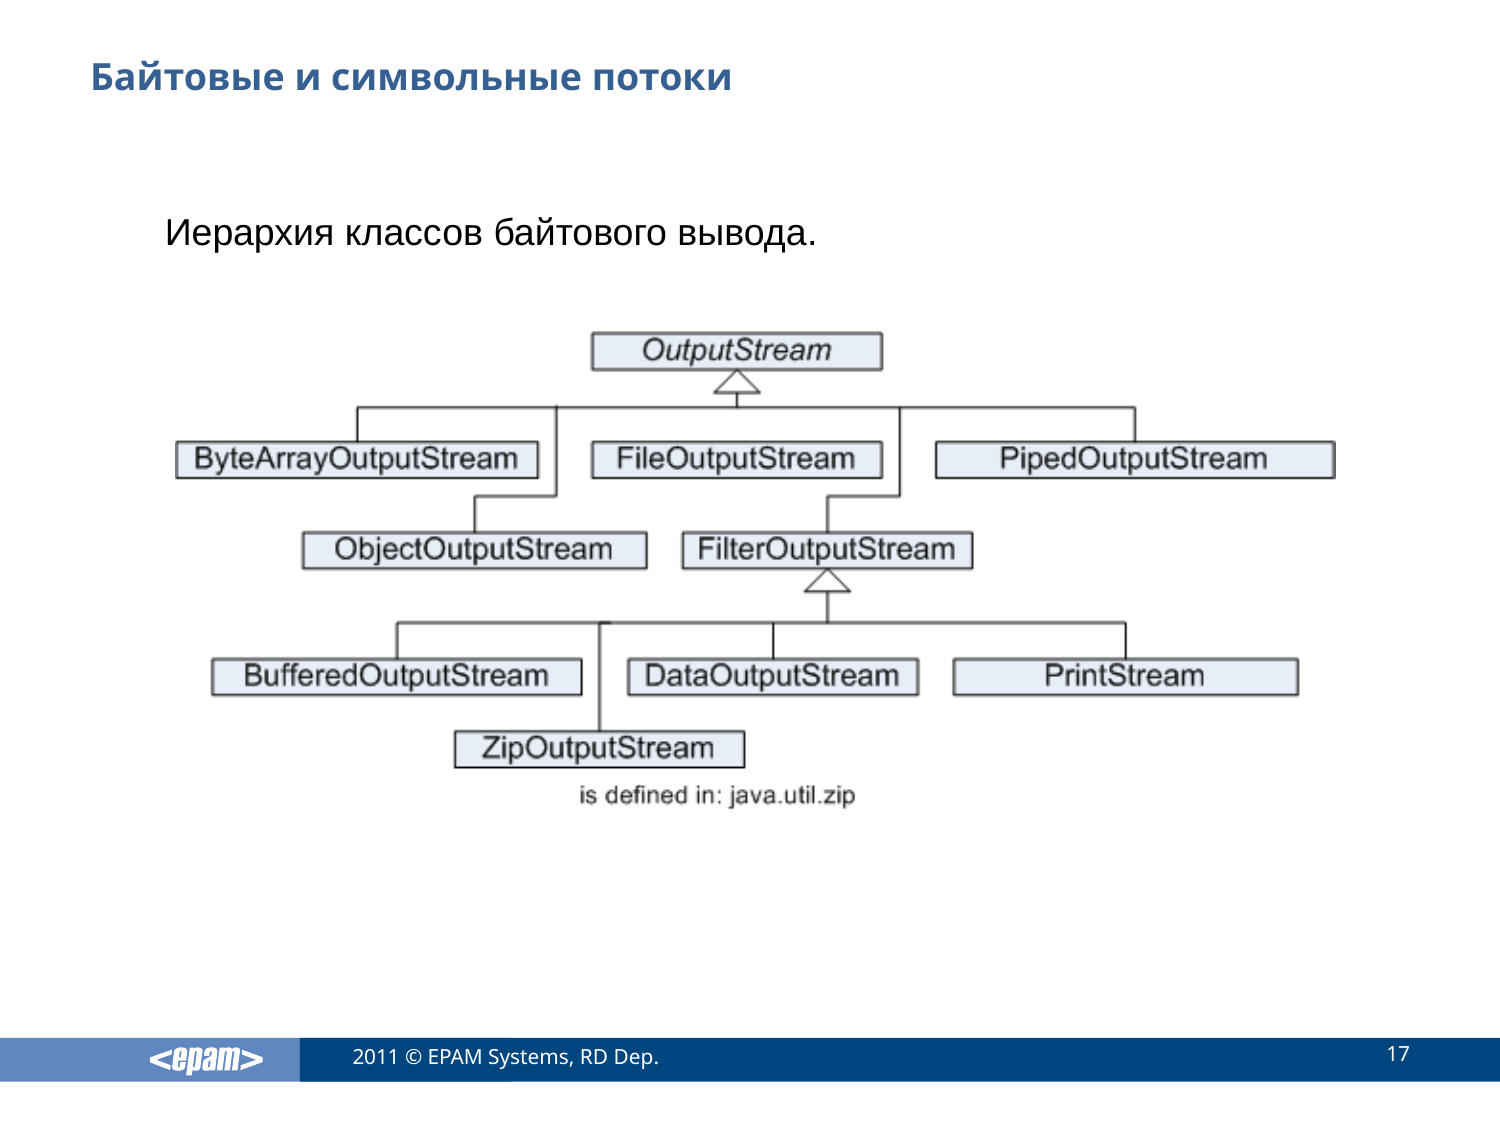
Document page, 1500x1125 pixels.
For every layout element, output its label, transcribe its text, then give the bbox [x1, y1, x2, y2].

footer 2011 © EPAM Systems, RD Dep. [337, 1028, 738, 1088]
slide_number 17 [1262, 1025, 1425, 1085]
list Иерархия классов байтового вывода. [150, 200, 1350, 988]
title Байтовые и символьные потоки [75, 45, 1425, 163]
picture [175, 327, 1337, 813]
